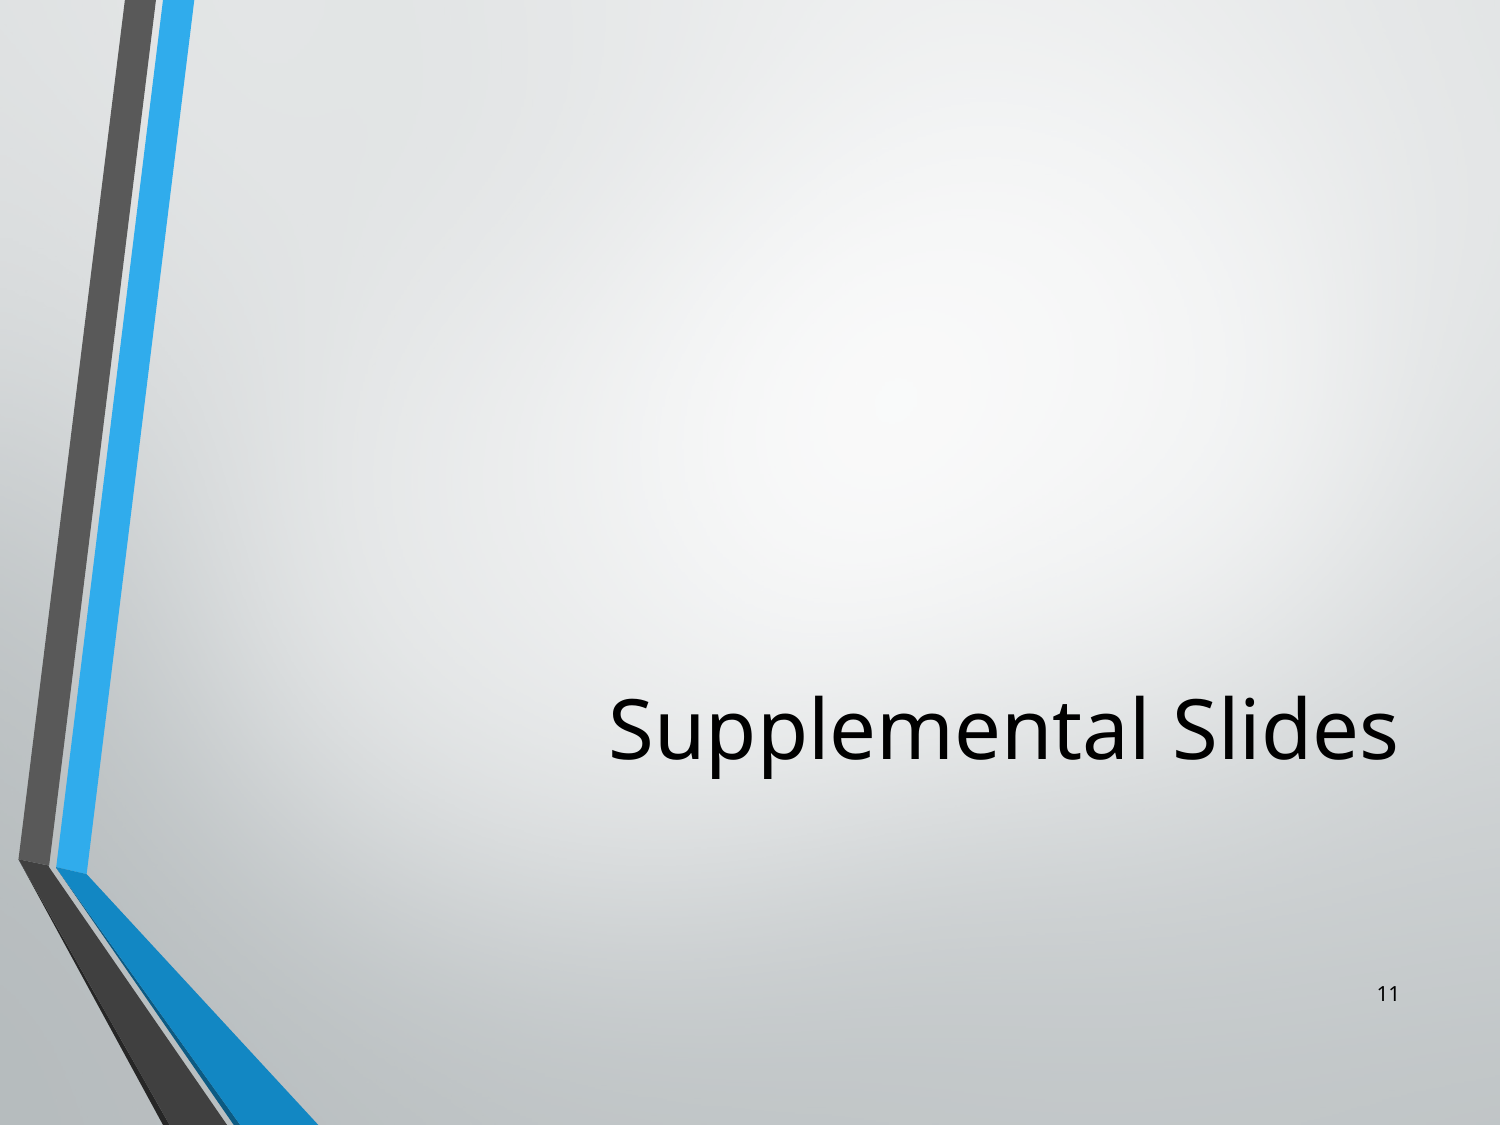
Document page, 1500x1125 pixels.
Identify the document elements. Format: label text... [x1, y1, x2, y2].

slide_number 11 [1347, 965, 1416, 1025]
title Supplemental Slides [316, 437, 1416, 784]
